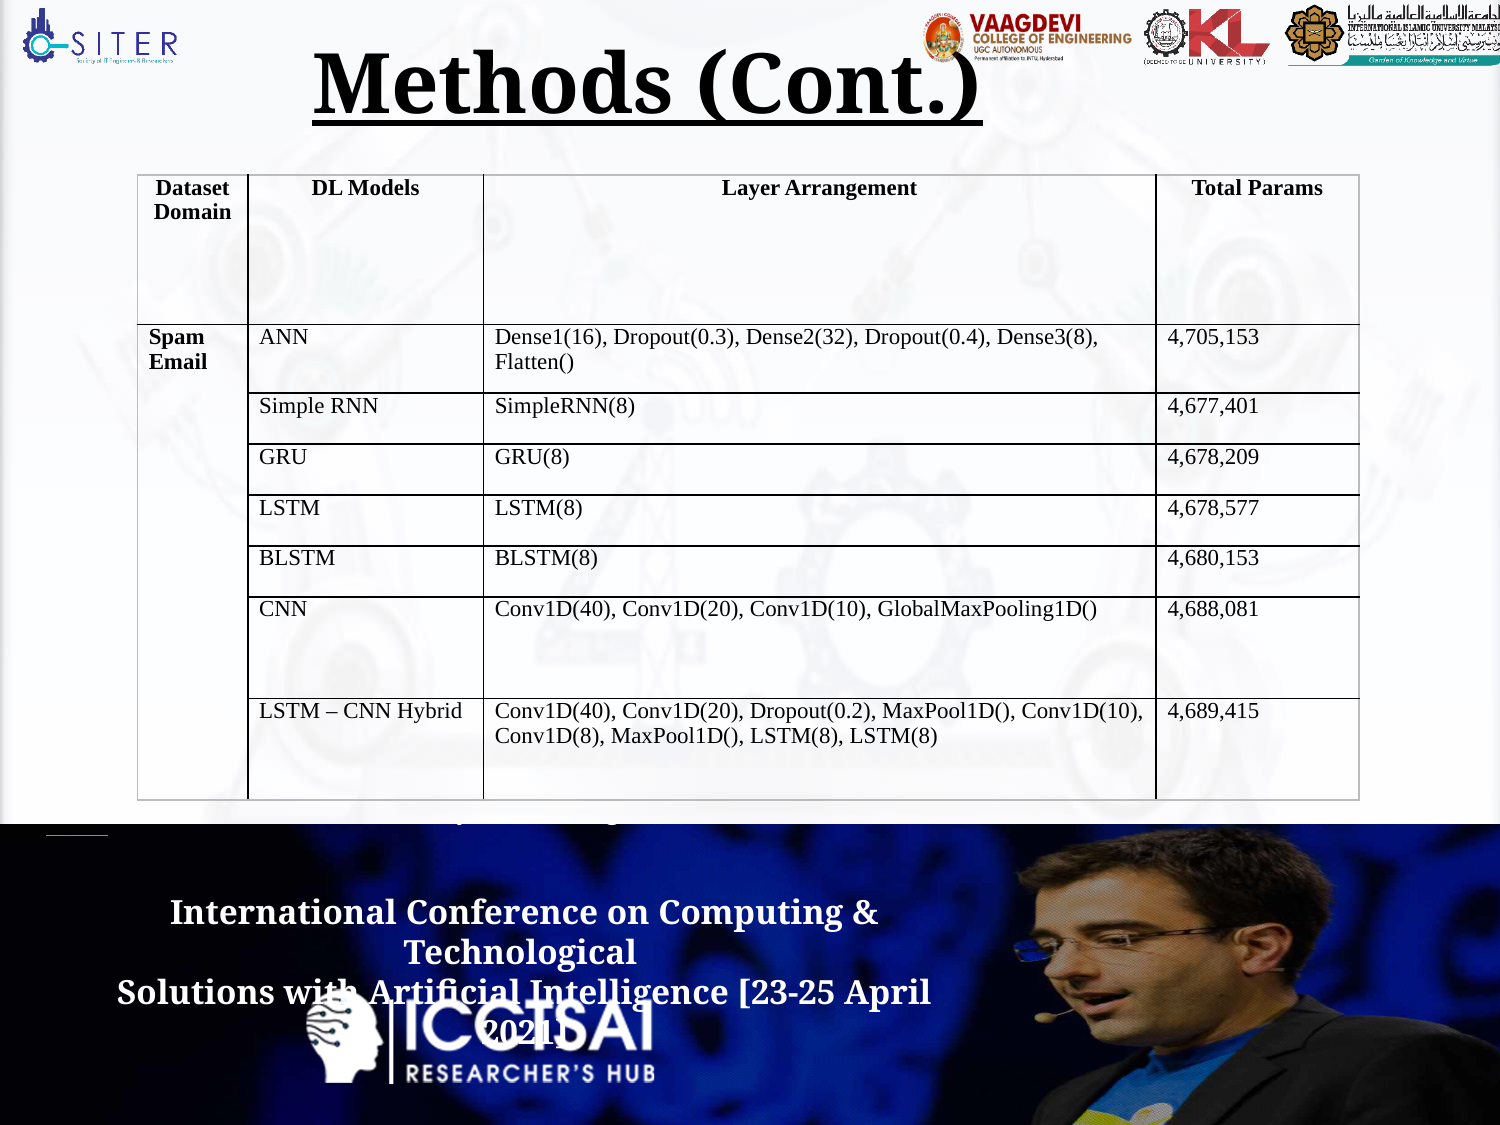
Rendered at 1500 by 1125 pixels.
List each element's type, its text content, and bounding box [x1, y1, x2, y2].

table_cell 4,688,081 [1157, 598, 1358, 698]
table_header DL Models [249, 176, 483, 324]
table_cell Spam Email [138, 325, 247, 799]
table_cell CNN [249, 598, 483, 698]
table_cell Simple RNN [249, 394, 483, 443]
table_cell BLSTM [249, 547, 483, 596]
table_cell LSTM – CNN Hybrid [249, 699, 483, 799]
table_cell 4,689,415 [1157, 699, 1358, 799]
picture [0, 0, 1500, 1125]
table_cell 4,677,401 [1157, 394, 1358, 443]
table_cell BLSTM(8) [484, 547, 1155, 596]
table_cell Conv1D(40), Conv1D(20), Conv1D(10), GlobalMaxPooling1D() [484, 598, 1155, 698]
table_cell 4,678,209 [1157, 445, 1358, 494]
table_header Total Params [1157, 176, 1358, 324]
table_cell Conv1D(40), Conv1D(20), Dropout(0.2), MaxPool1D(), Conv1D(10), Conv1D(8), MaxPool1D(), LSTM(8), LSTM(8) [484, 699, 1155, 799]
table_cell 4,705,153 [1157, 325, 1358, 392]
table_header Dataset Domain [138, 176, 247, 324]
table_cell LSTM [249, 496, 483, 545]
table_cell LSTM(8) [484, 496, 1155, 545]
text_box Methods (Cont.) [0, 23, 1398, 138]
table_cell ANN [249, 325, 483, 392]
table_cell Dense1(16), Dropout(0.3), Dense2(32), Dropout(0.4), Dense3(8), Flatten() [484, 325, 1155, 392]
table_cell SimpleRNN(8) [484, 394, 1155, 443]
table_cell 4,678,577 [1157, 496, 1358, 545]
table_cell GRU(8) [484, 445, 1155, 494]
table_header Layer Arrangement [484, 176, 1155, 324]
table_cell GRU [249, 445, 483, 494]
table_cell 4,680,153 [1157, 547, 1358, 596]
